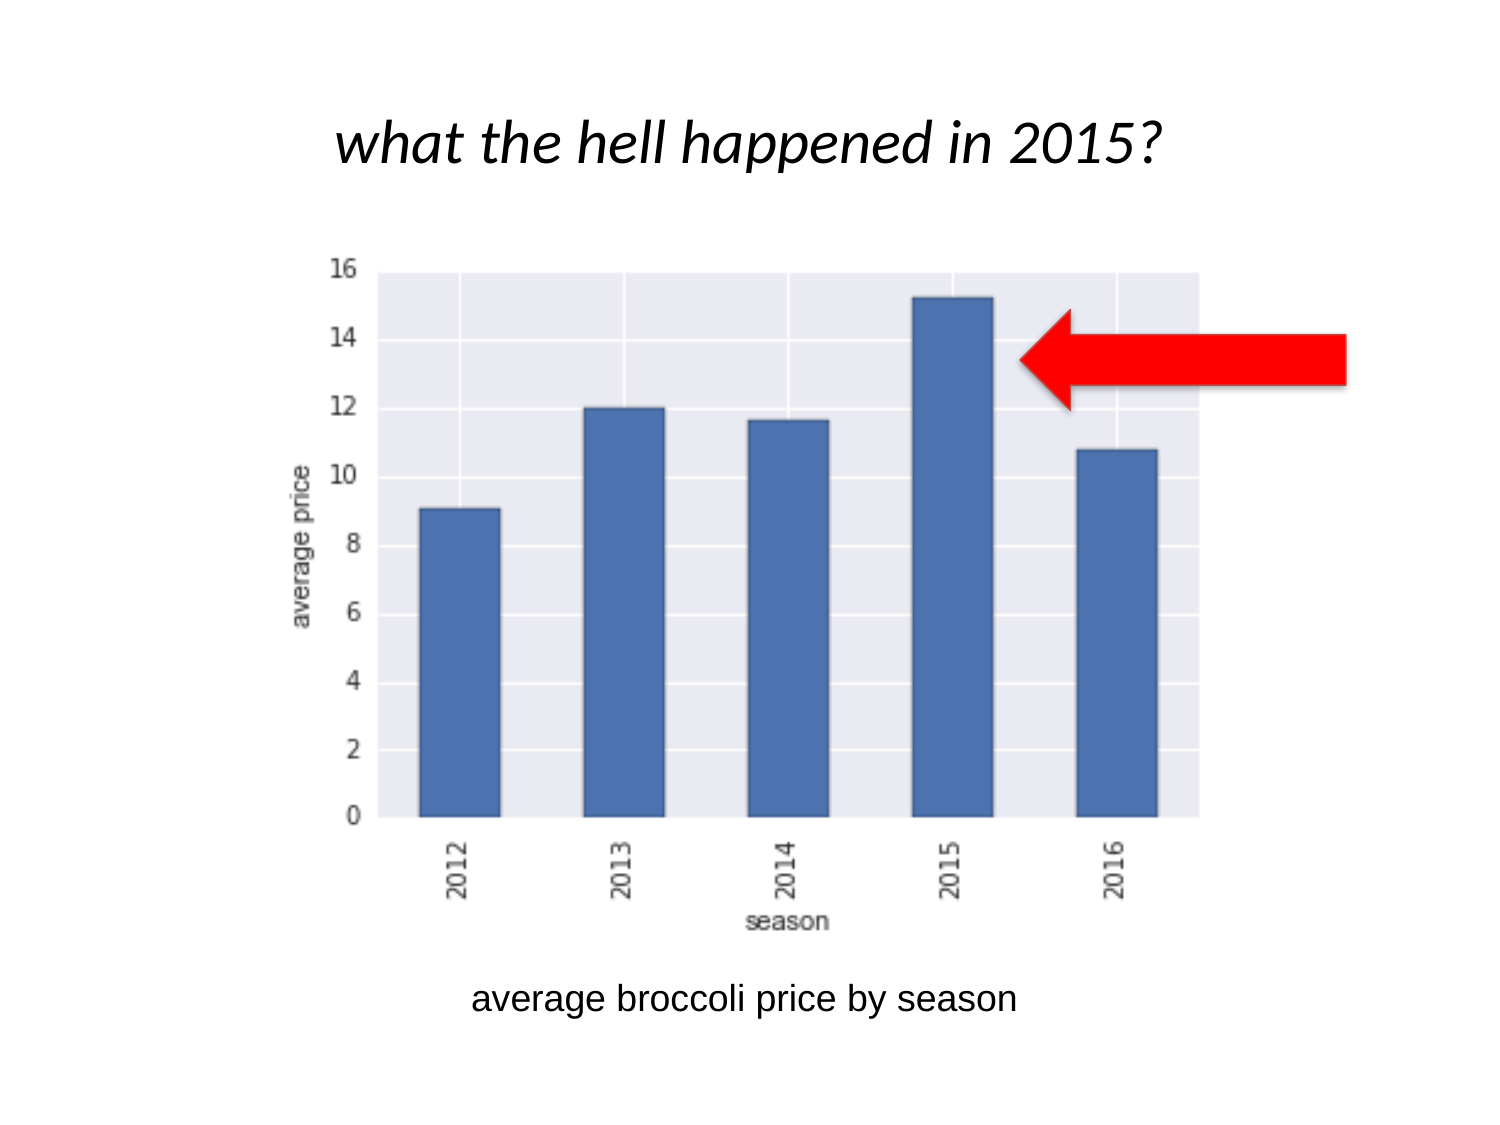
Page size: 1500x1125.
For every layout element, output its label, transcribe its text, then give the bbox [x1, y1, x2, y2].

text_box average broccoli price by season [456, 984, 1044, 1026]
title what the hell happened in 2015? [75, 45, 1425, 231]
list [74, 232, 1426, 976]
